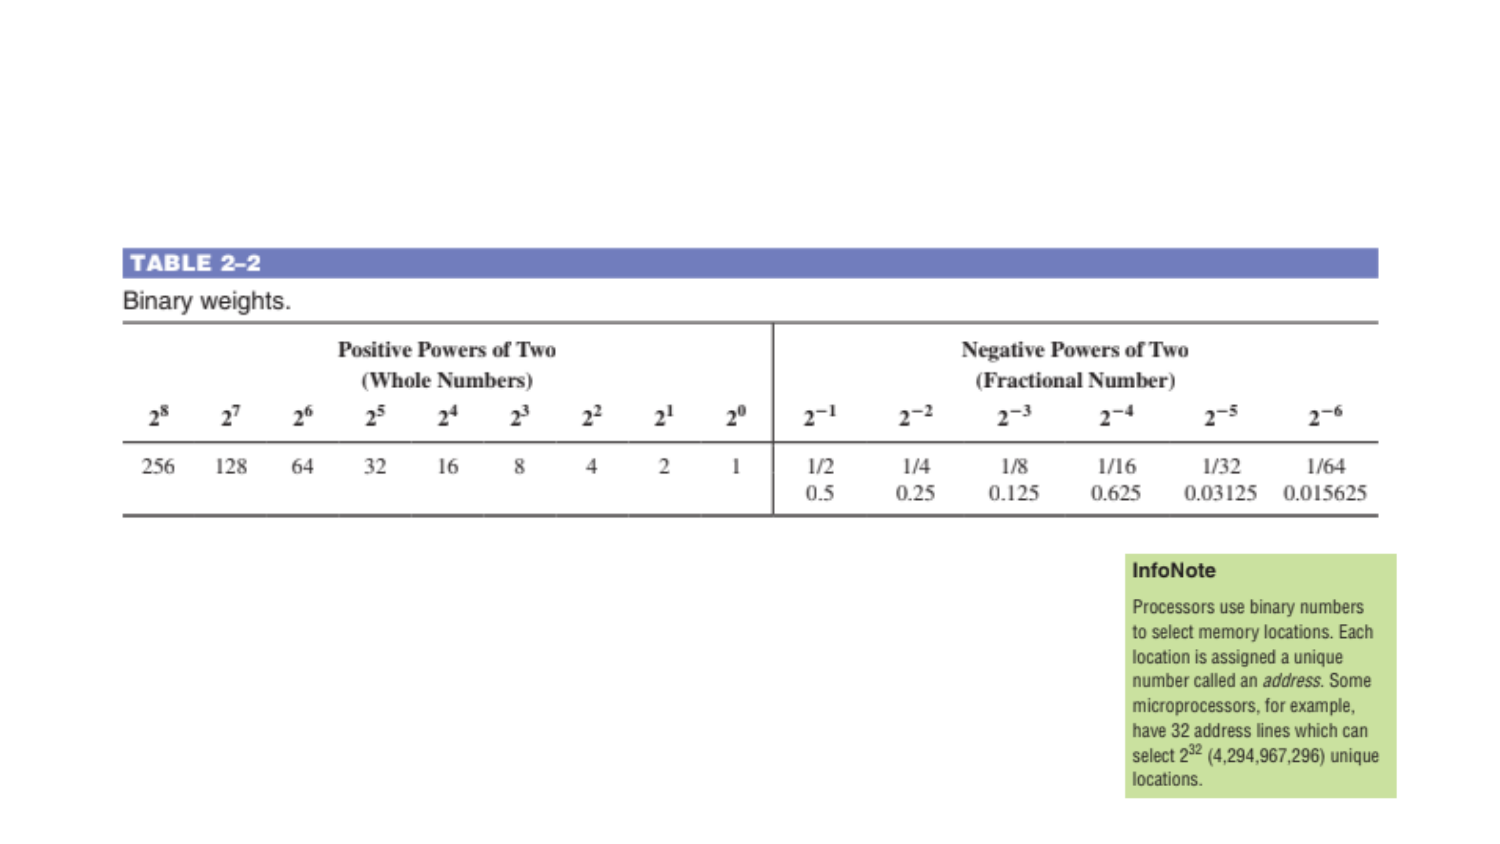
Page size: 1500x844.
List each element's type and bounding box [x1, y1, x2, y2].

picture [106, 235, 1419, 811]
